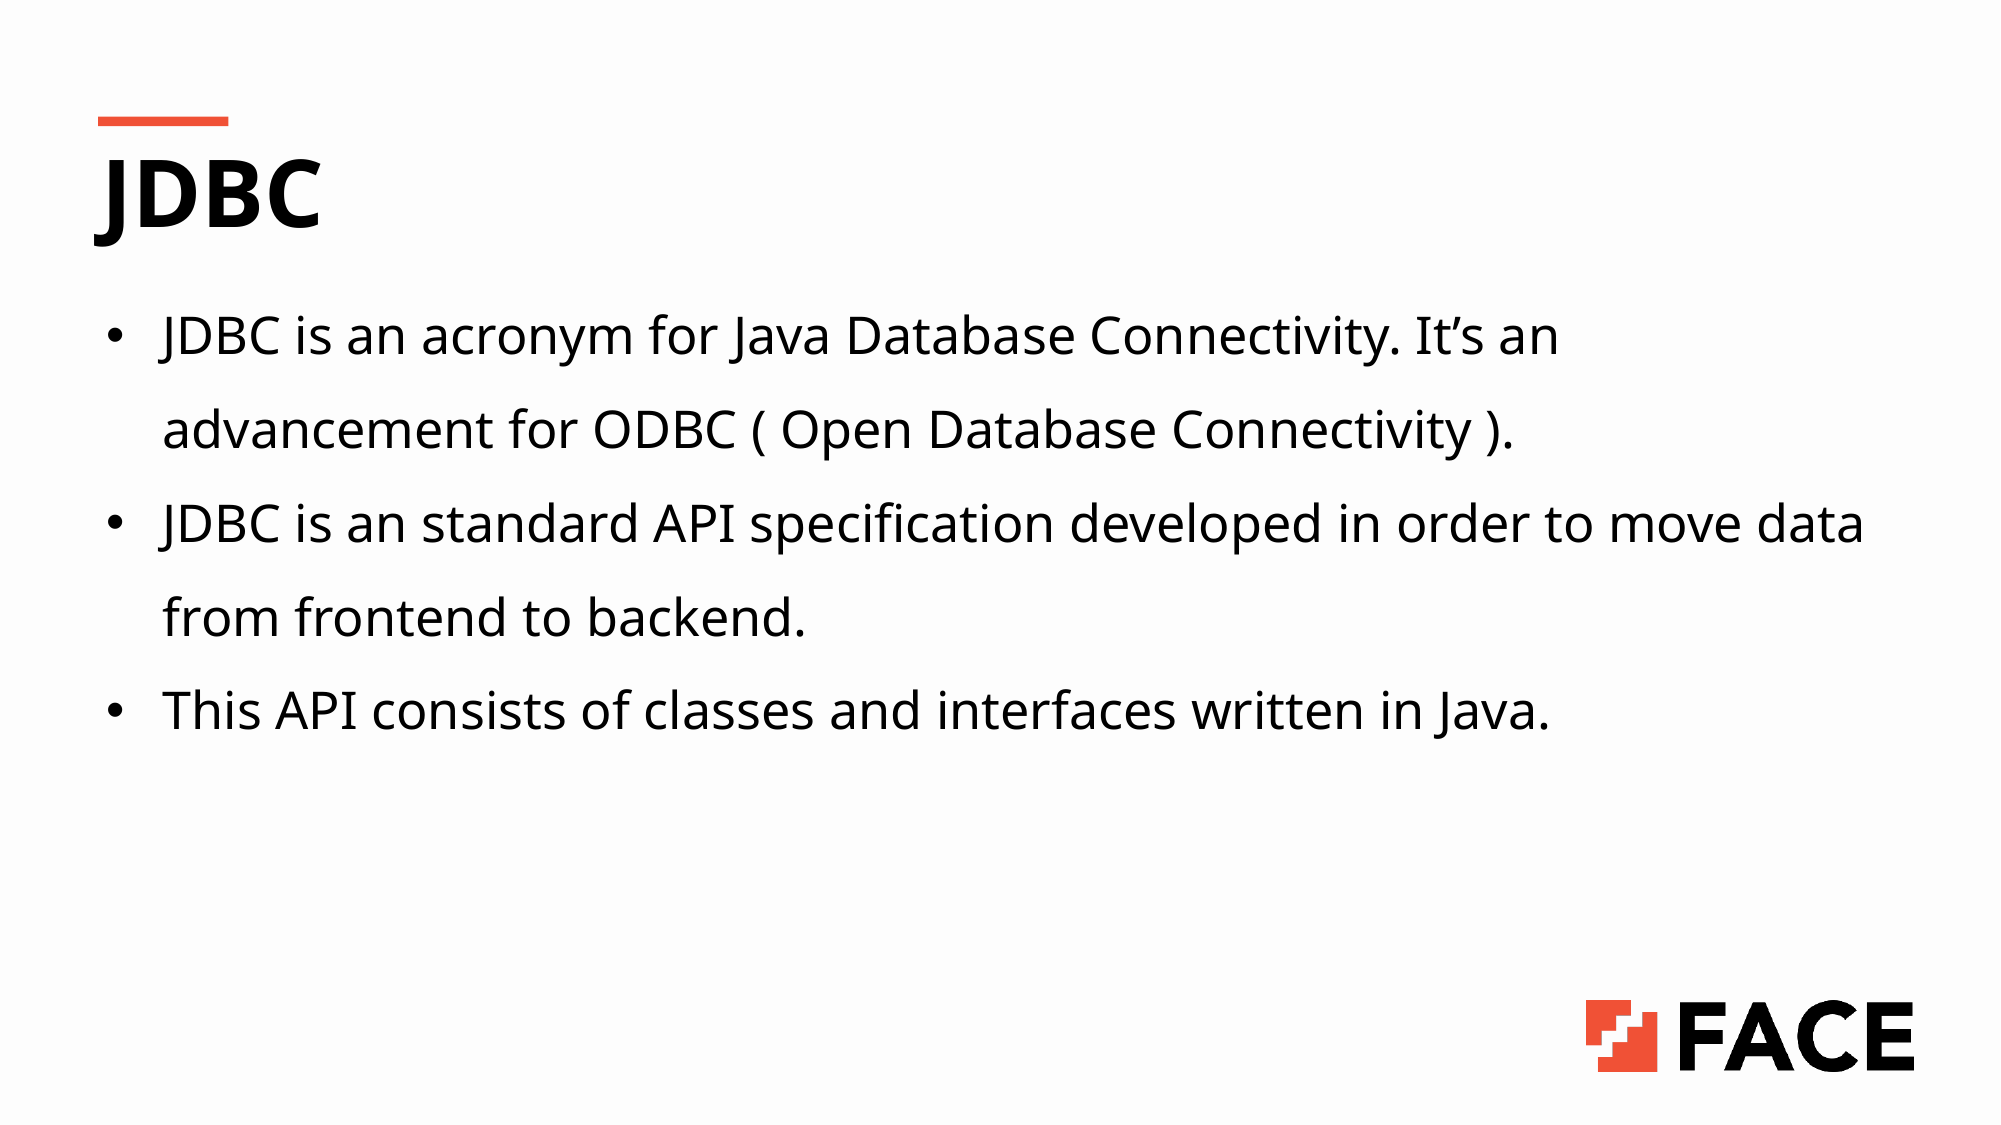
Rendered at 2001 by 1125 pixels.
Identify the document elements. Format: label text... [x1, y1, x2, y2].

text_box [96, 115, 231, 128]
text_box JDBC [86, 126, 1914, 254]
picture [1586, 1000, 1915, 1072]
text_box JDBC is an acronym for Java Database Connectivity. It’s an advancement for ODBC ( Open Database Connectivity ). JDBC is an standard API specification developed in order to move data from frontend to backend. This API consists of classes and interfaces written in Java. [91, 264, 1914, 748]
